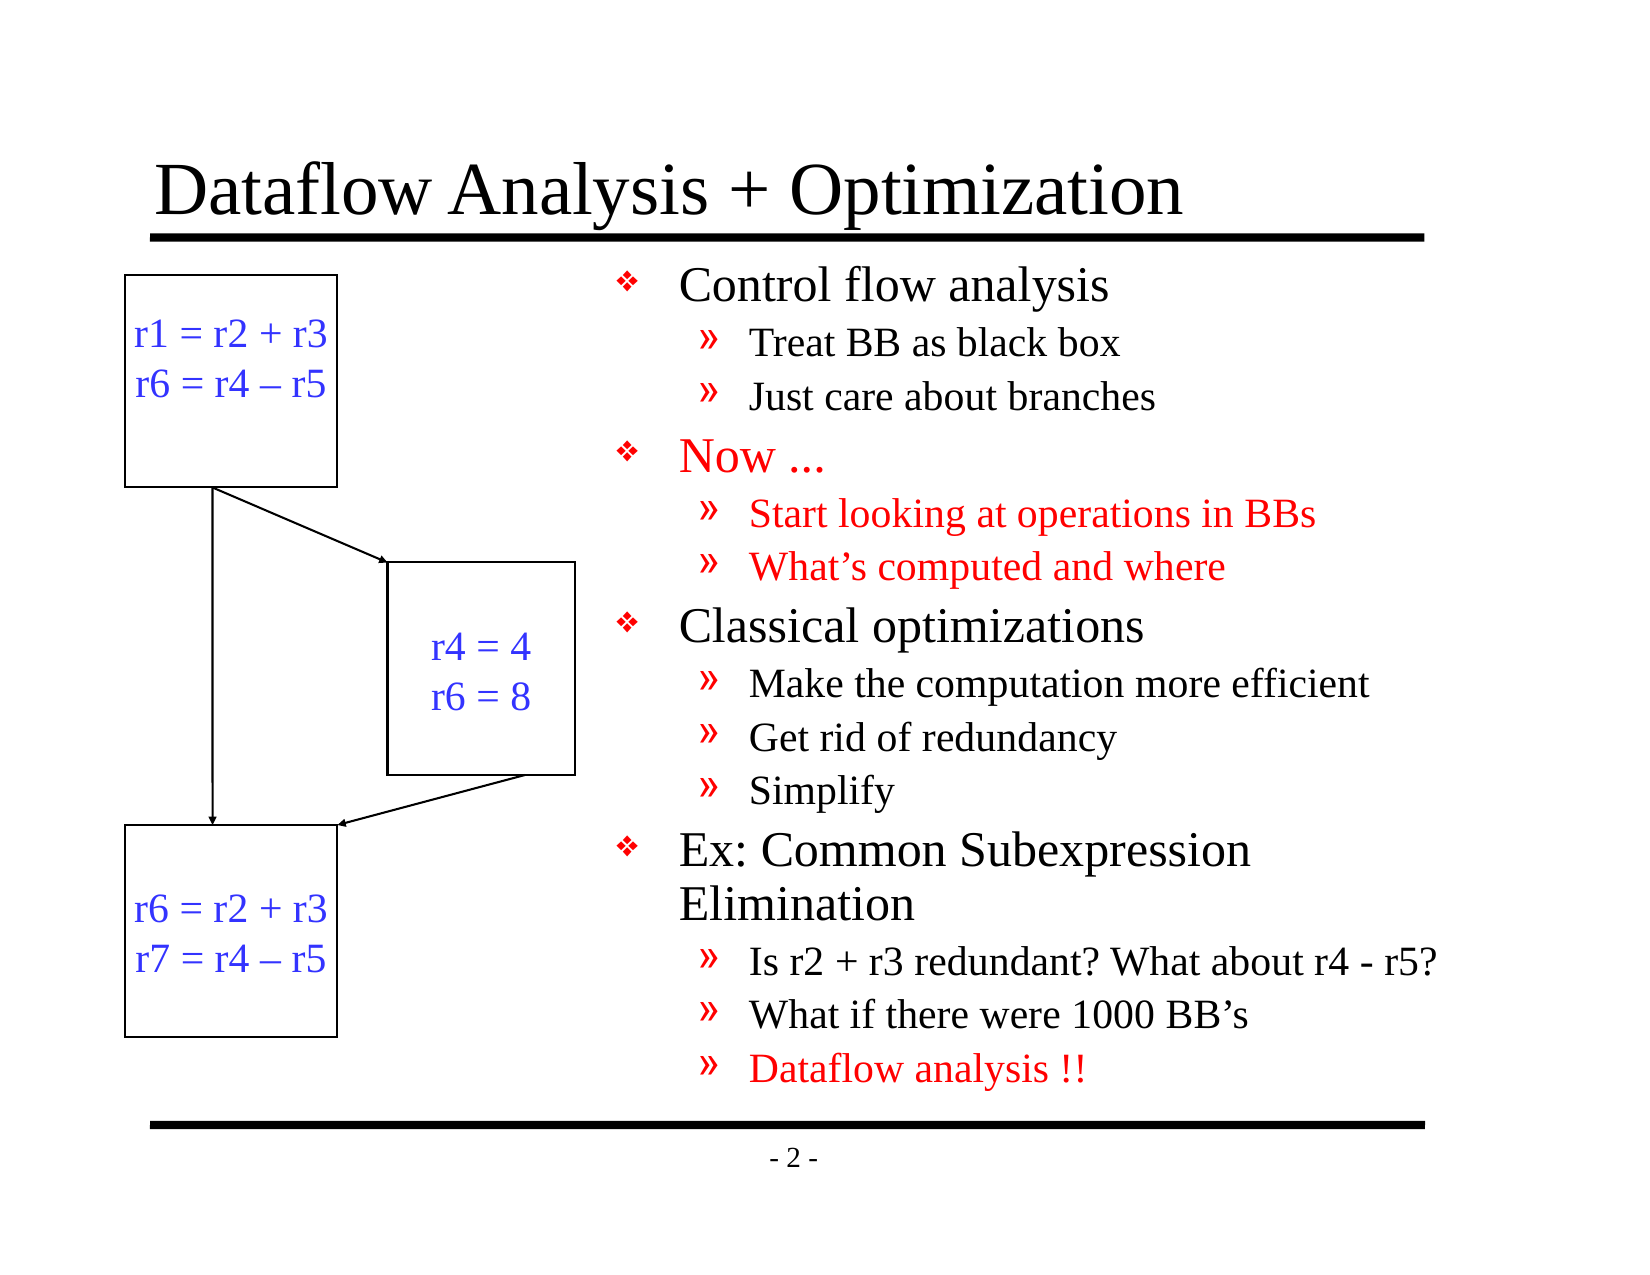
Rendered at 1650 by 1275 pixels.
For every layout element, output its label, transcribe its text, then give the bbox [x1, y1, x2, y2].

text_box [208, 487, 217, 826]
list Control flow analysis Treat BB as black box Just care about branches Now ... Start looking at operations in BBs What’s computed and where Classical optimizations Make the computation more efficient Get rid of redundancy Simplify Ex: Common Subexpression Elimination Is r2 + r3 redundant? What about r4 - r5? What if there were 1000 BB’s Dataflow analysis !! [600, 249, 1488, 1106]
title Dataflow Analysis + Optimization [137, 137, 1413, 238]
text_box [213, 487, 388, 564]
text_box r6 = r2 + r3 r7 = r4 – r5 [124, 824, 338, 1038]
text_box r1 = r2 + r3 r6 = r4 – r5 [124, 274, 338, 488]
text_box [337, 774, 526, 827]
text_box r4 = 4 r6 = 8 [387, 562, 575, 775]
